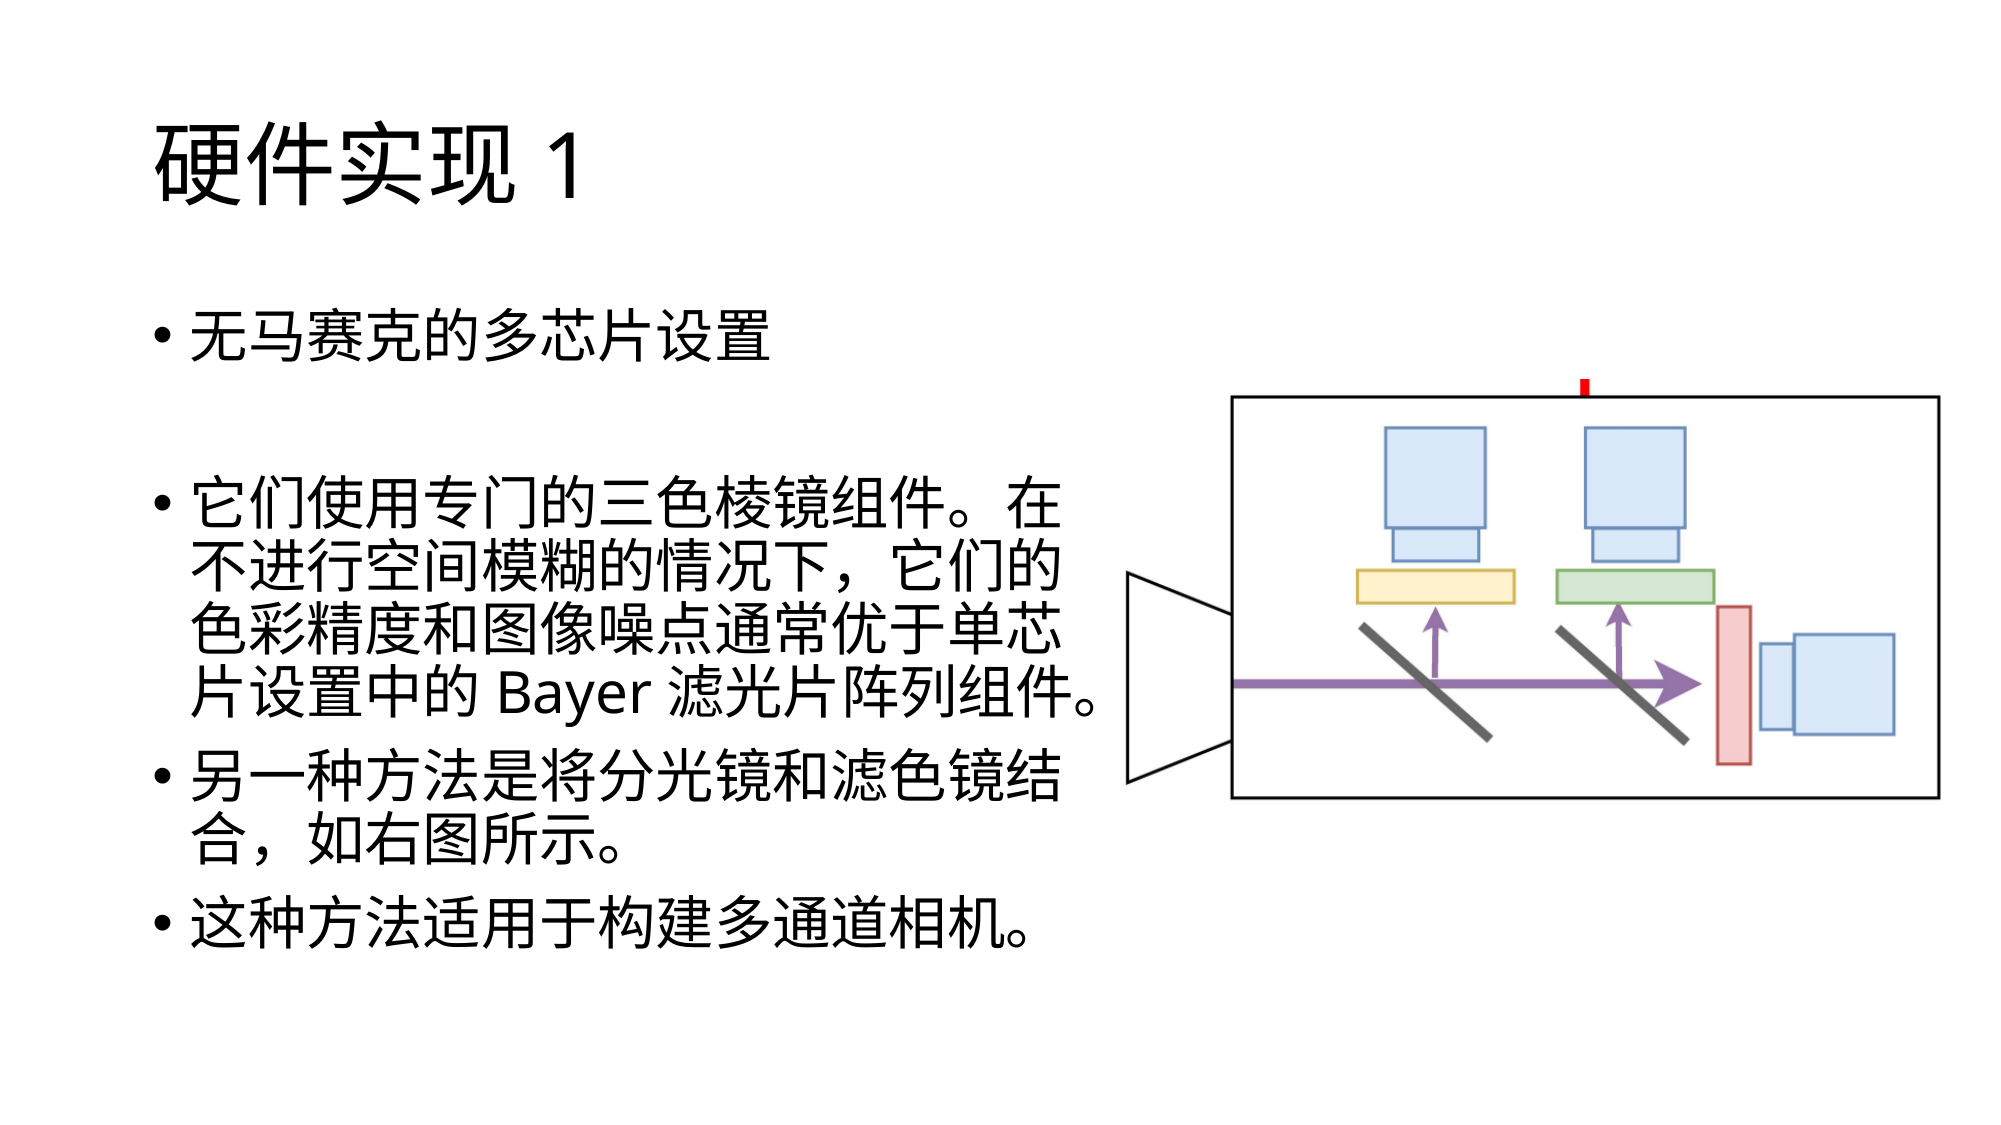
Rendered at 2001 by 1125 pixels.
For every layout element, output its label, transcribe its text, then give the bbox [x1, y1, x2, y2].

title 硬件实现1 [137, 59, 1863, 278]
picture [1093, 379, 1958, 820]
list 无马赛克的多芯片设置 它们使用专门的三色棱镜组件。在不进行空间模糊的情况下，它们的色彩精度和图像噪点通常优于单芯片设置中的Bayer滤光片阵列组件。 另一种方法是将分光镜和滤色镜结合，如右图所示。 这种方法适用于构建多通道相机。 [137, 299, 1094, 1049]
